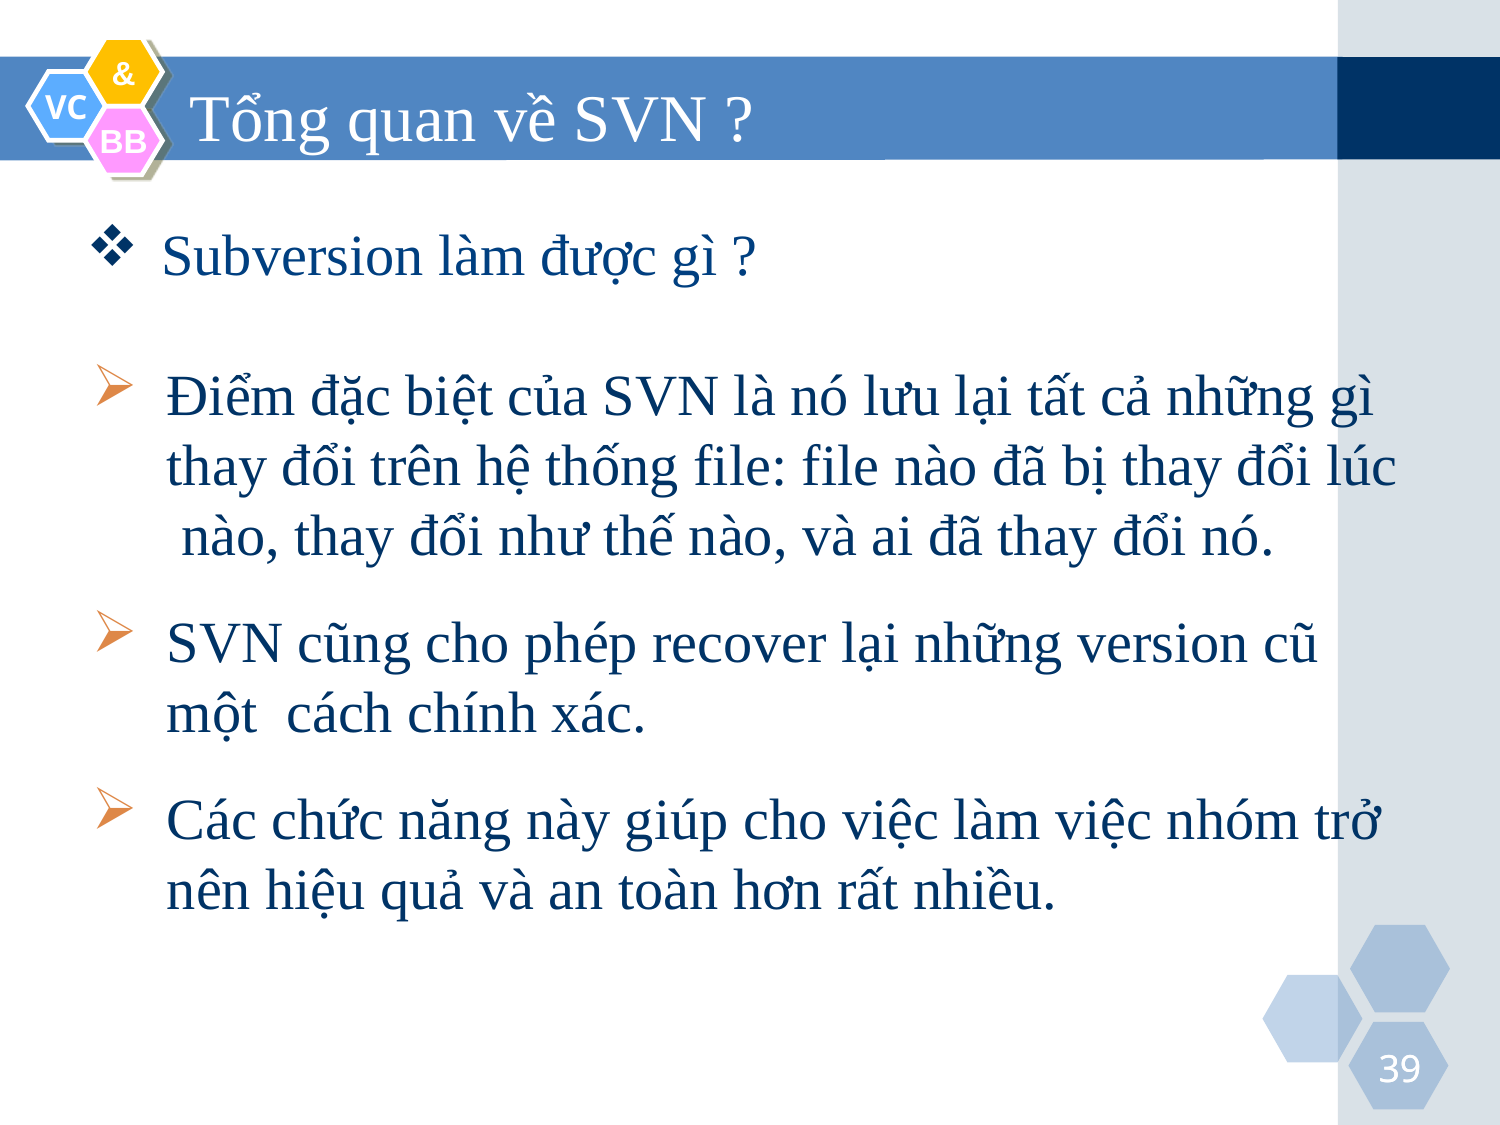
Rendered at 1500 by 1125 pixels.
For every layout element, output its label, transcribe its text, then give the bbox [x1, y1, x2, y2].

text_box Tổng quan về SVN ? [174, 74, 1275, 156]
list Điểm đặc biệt của SVN là nó lưu lại tất cả những gì thay đổi trên hệ thống file: file nào đã bị thay đổi lúc nào, thay đổi như thế nào, và ai đã thay đổi nó. SVN cũng cho phép recover lại những version cũ một cách chính xác. Các chức năng này giúp cho việc làm việc nhóm trở nên hiệu quả và an toàn hơn rất nhiều. [75, 350, 1425, 988]
text_box Subversion làm được gì ? [62, 212, 1075, 293]
